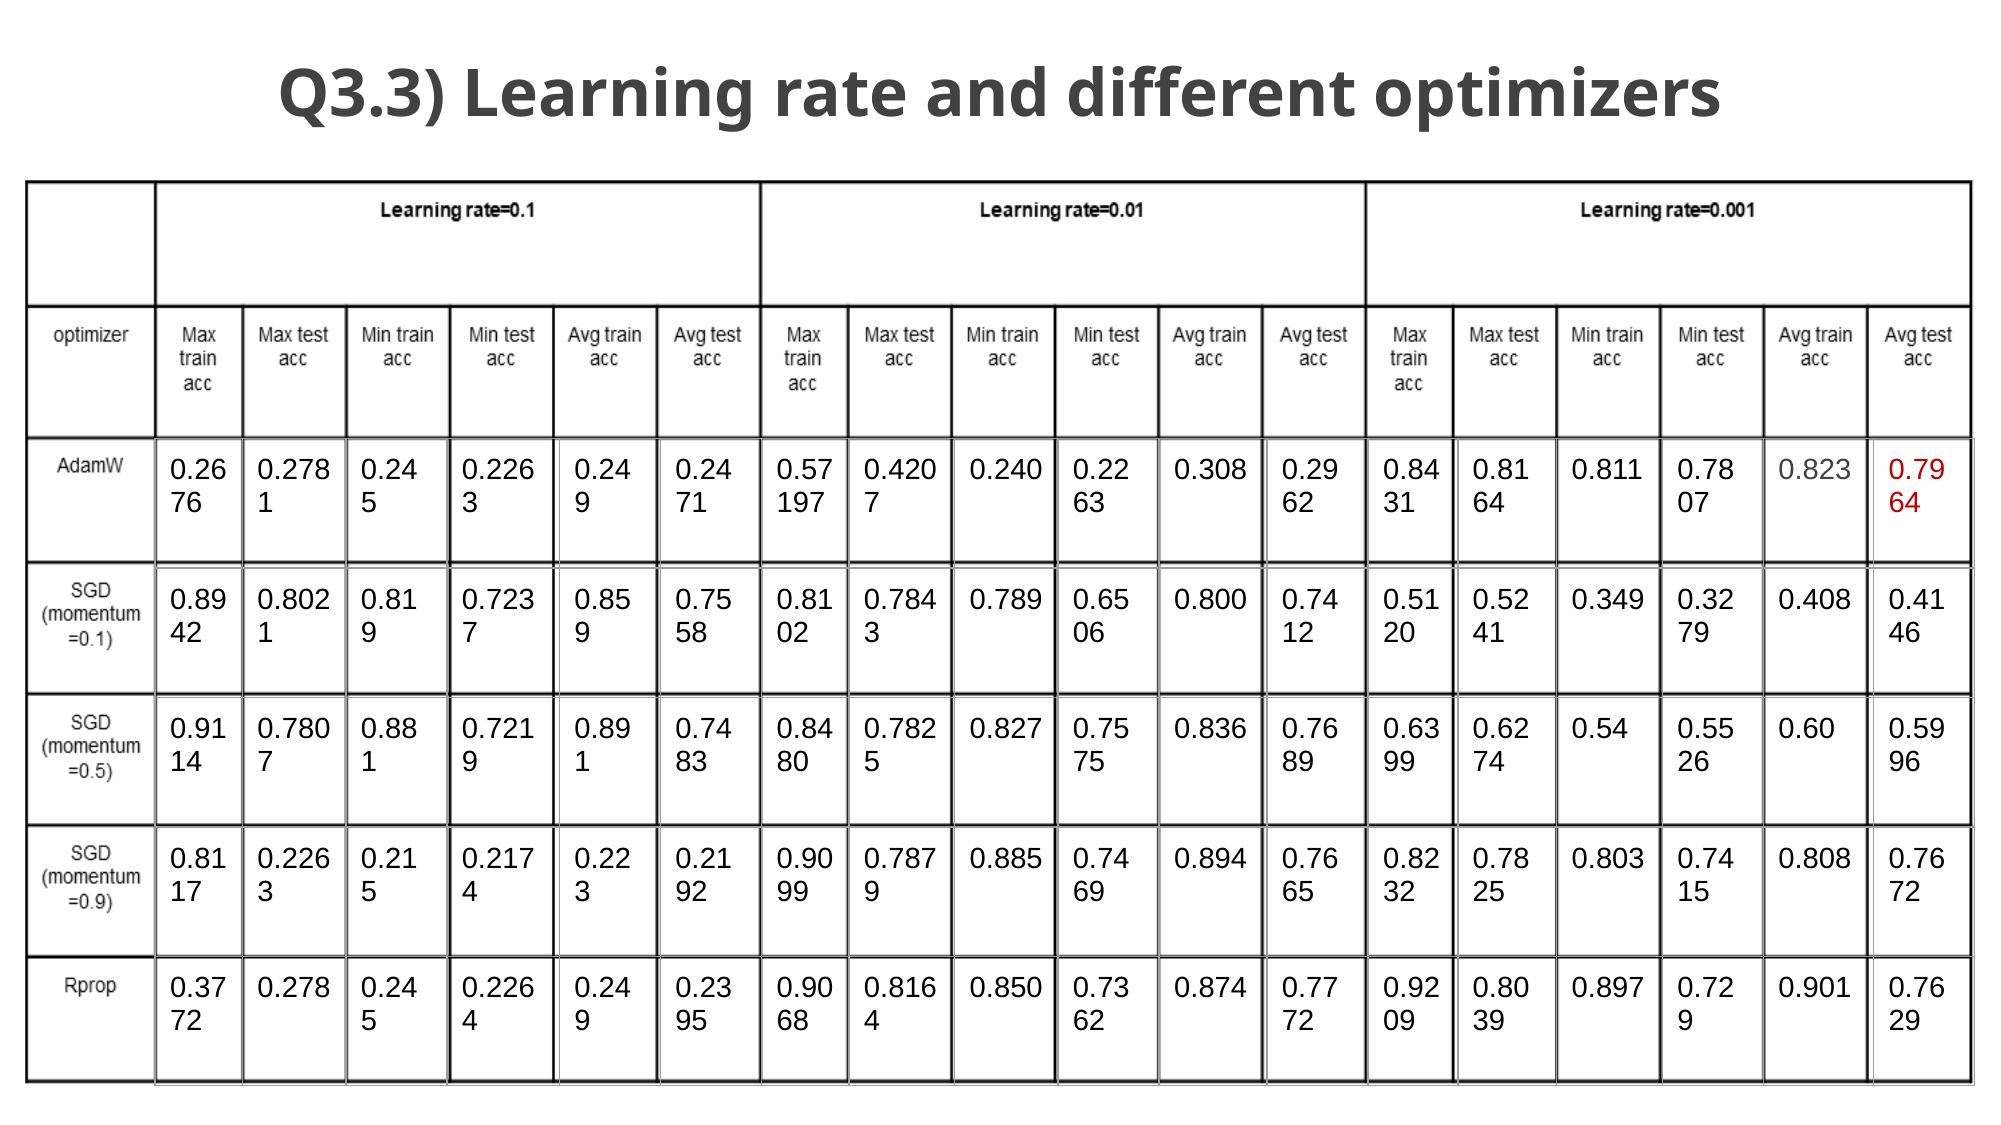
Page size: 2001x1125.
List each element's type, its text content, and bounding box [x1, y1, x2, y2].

picture [24, 179, 1976, 1085]
title Q3.3) Learning rate and different optimizers [99, 45, 1900, 135]
